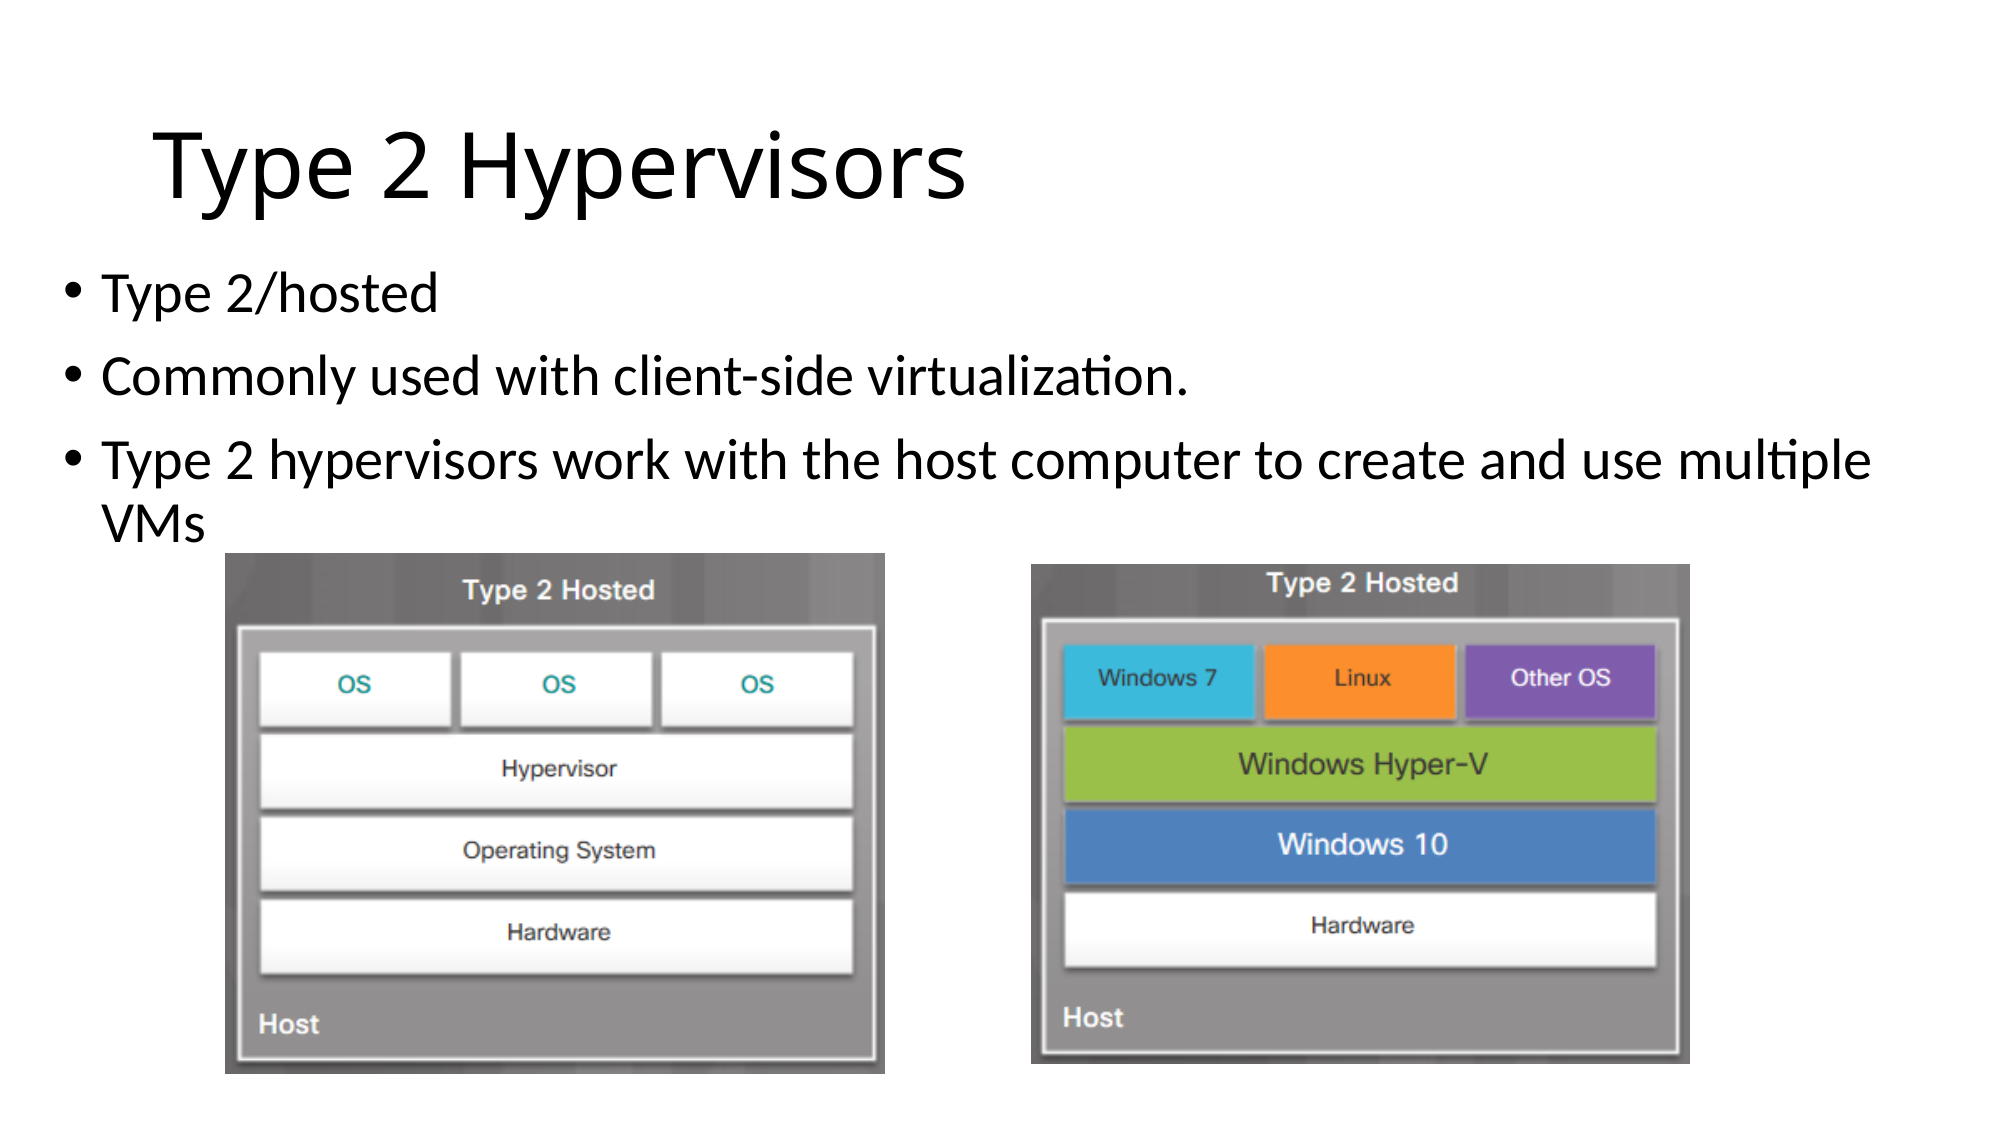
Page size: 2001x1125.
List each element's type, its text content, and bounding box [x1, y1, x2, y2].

picture [1031, 564, 1690, 1064]
list Type 2/hosted Commonly used with client-side virtualization. Type 2 hypervisors work with the host computer to create and use multiple VMs [48, 254, 1952, 588]
title Type 2 Hypervisors [137, 59, 1863, 254]
picture [225, 553, 885, 1074]
